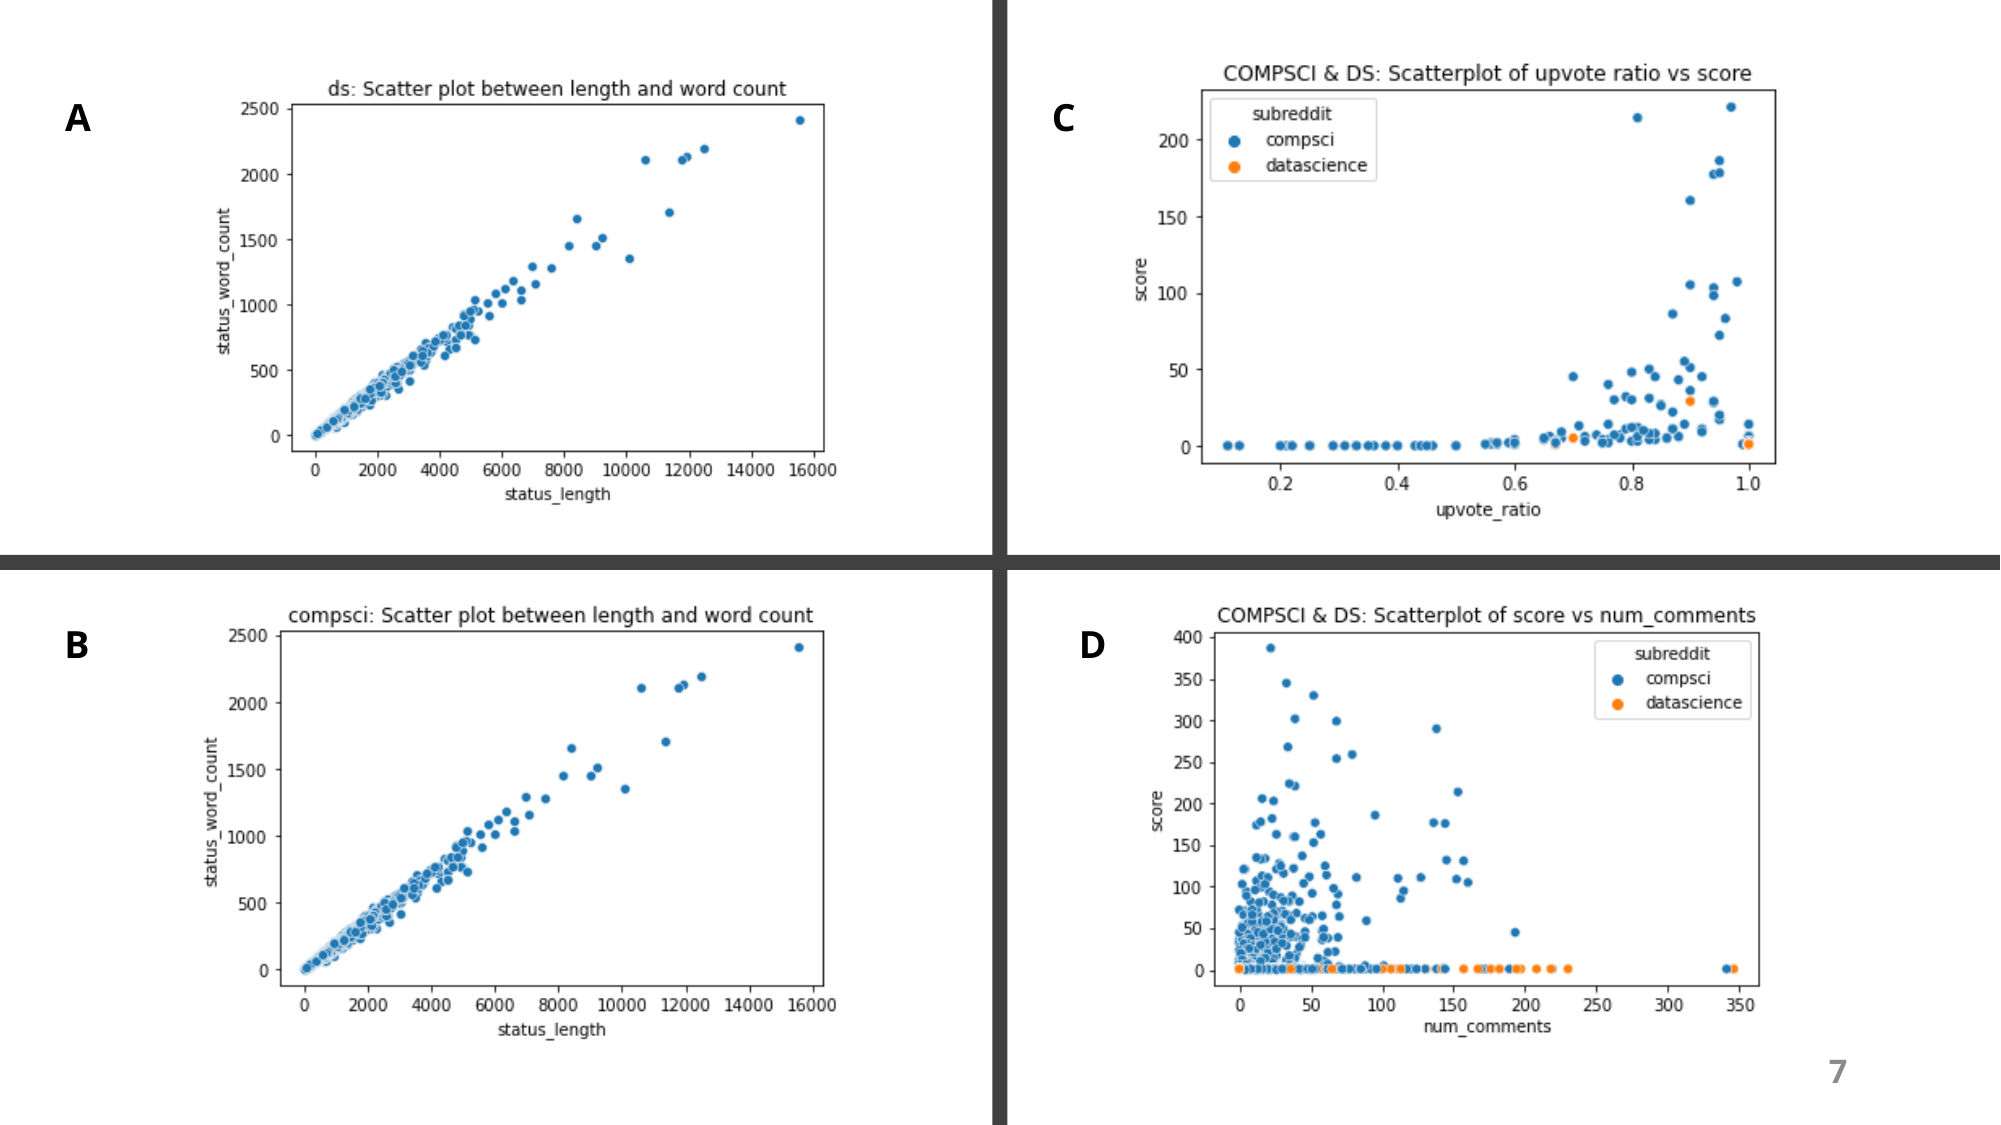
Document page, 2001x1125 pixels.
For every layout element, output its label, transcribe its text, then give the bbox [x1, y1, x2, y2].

text_box B [49, 614, 105, 674]
picture [204, 69, 849, 513]
text_box C [1037, 86, 1091, 147]
text_box [991, 571, 1008, 1125]
text_box D [1064, 614, 1122, 674]
text_box A [50, 86, 107, 147]
text_box [0, 554, 994, 571]
picture [191, 595, 849, 1049]
slide_number 7 [1412, 1042, 1863, 1103]
picture [1121, 52, 1787, 530]
text_box [994, 554, 2000, 571]
text_box [991, 0, 1008, 554]
picture [1138, 595, 1770, 1049]
